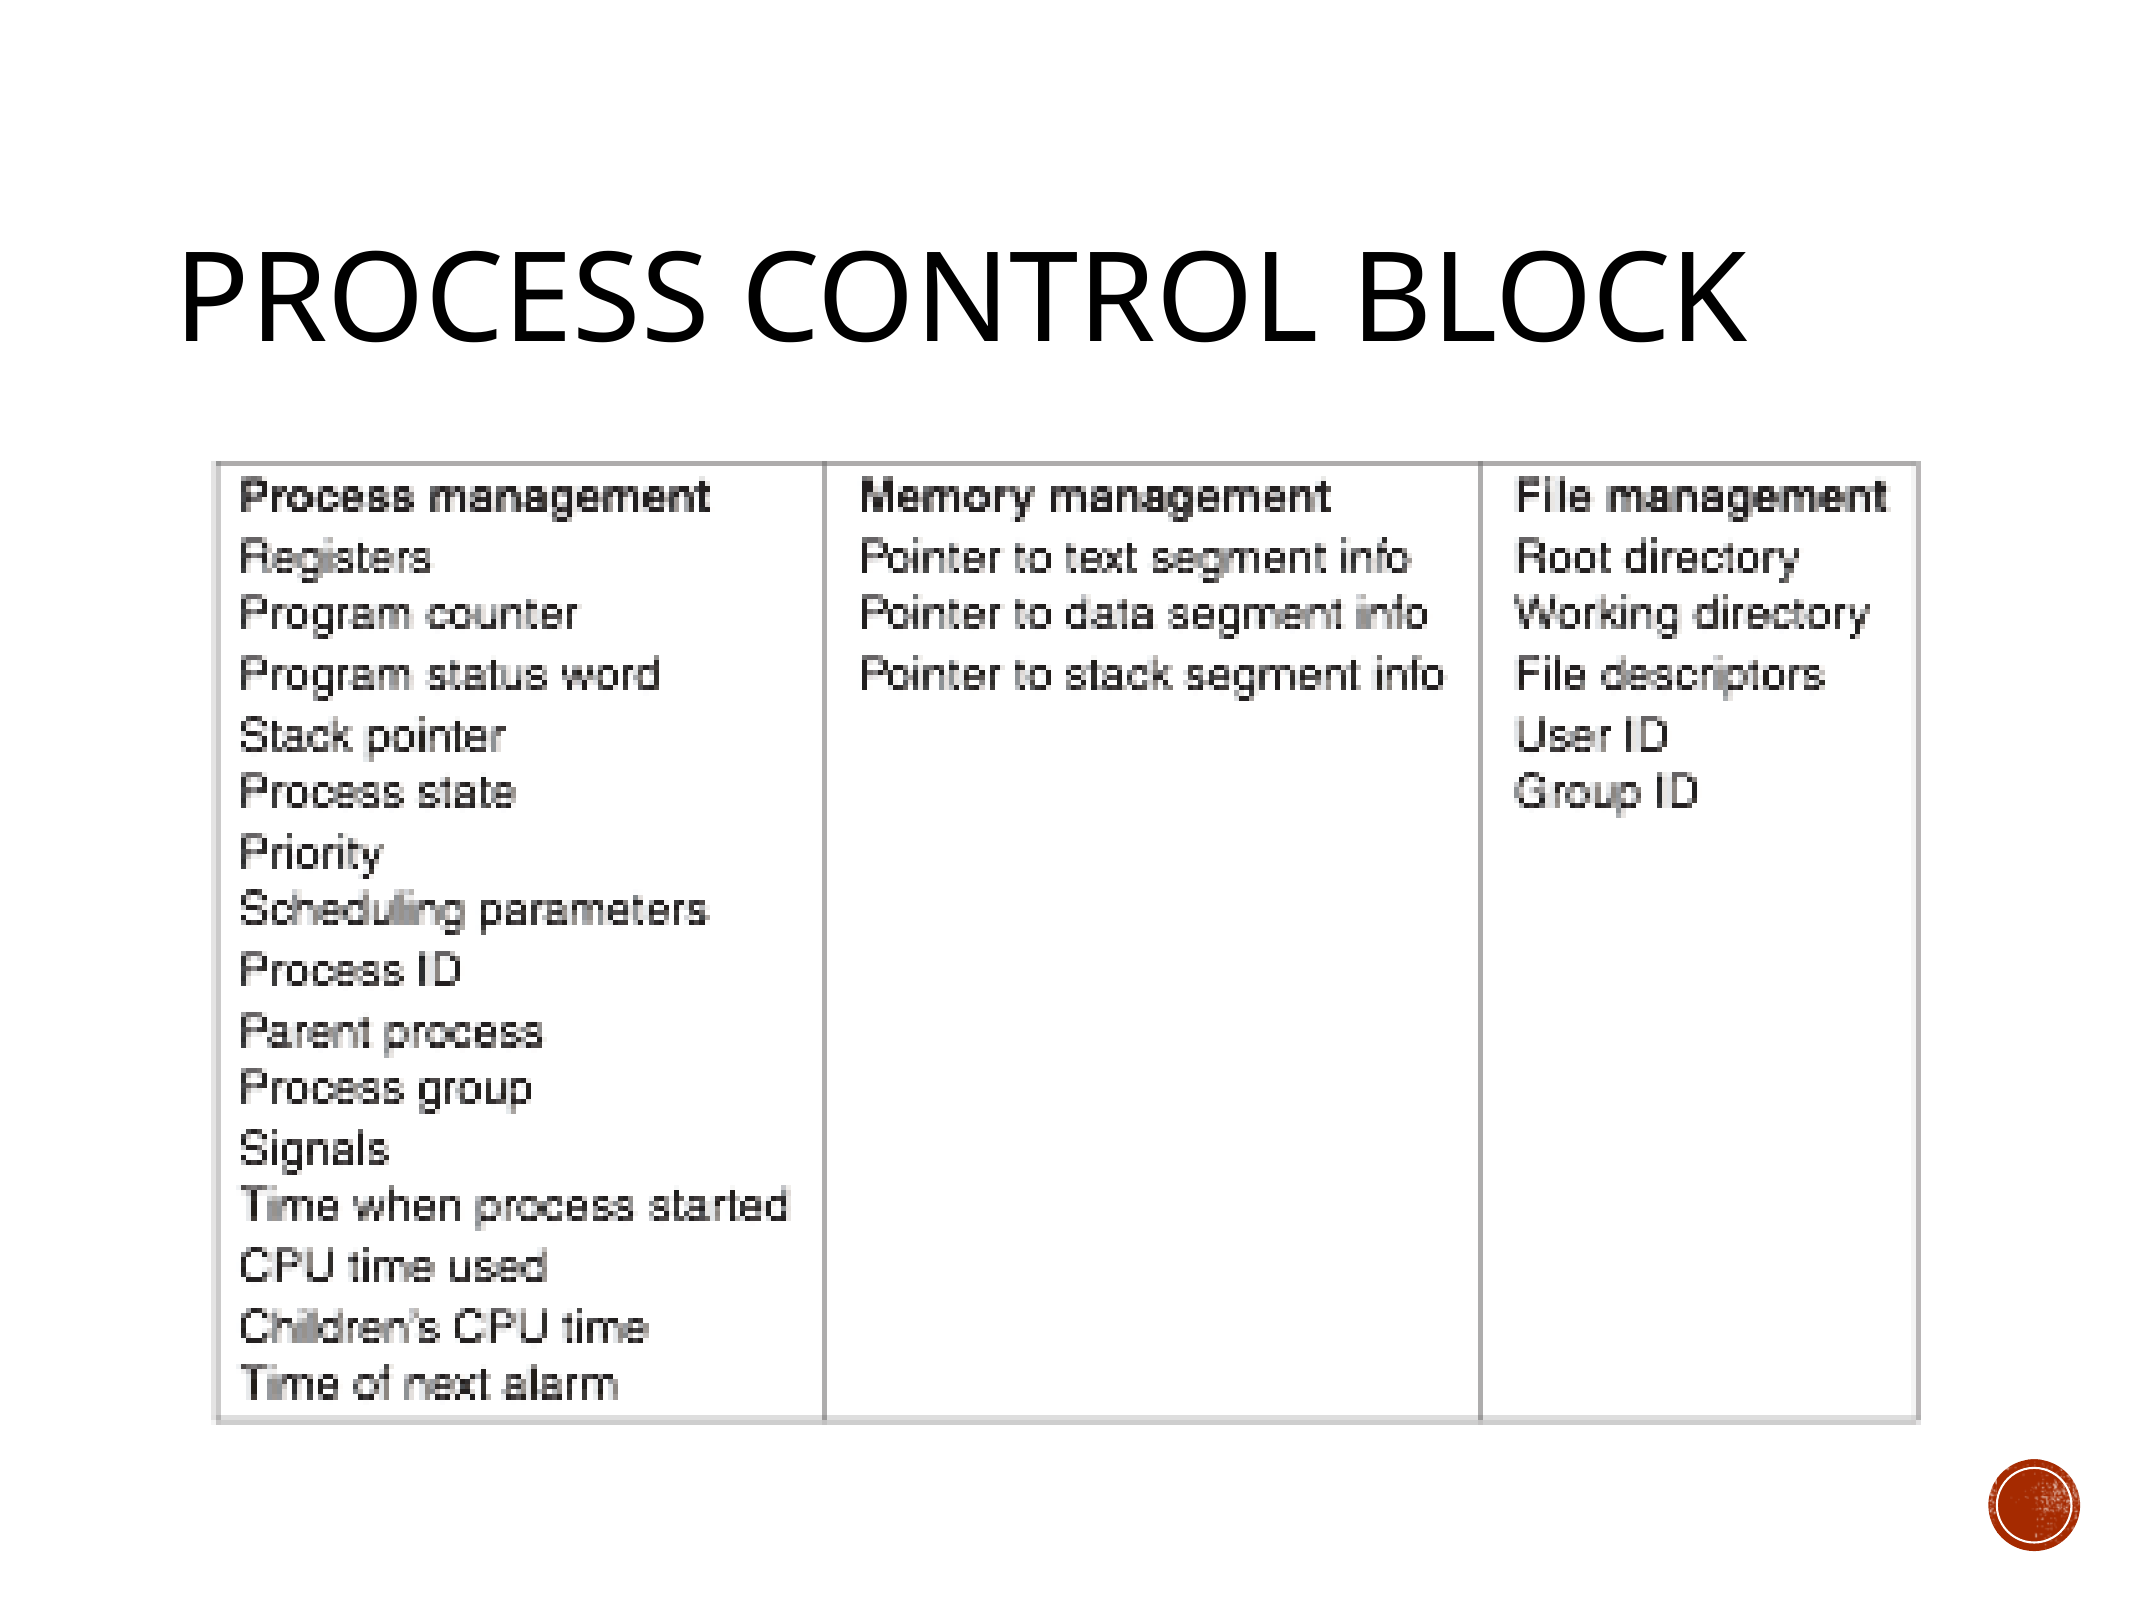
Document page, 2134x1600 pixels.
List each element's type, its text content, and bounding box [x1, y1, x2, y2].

picture [201, 441, 1932, 1446]
title Process Control Block [159, 113, 1974, 489]
